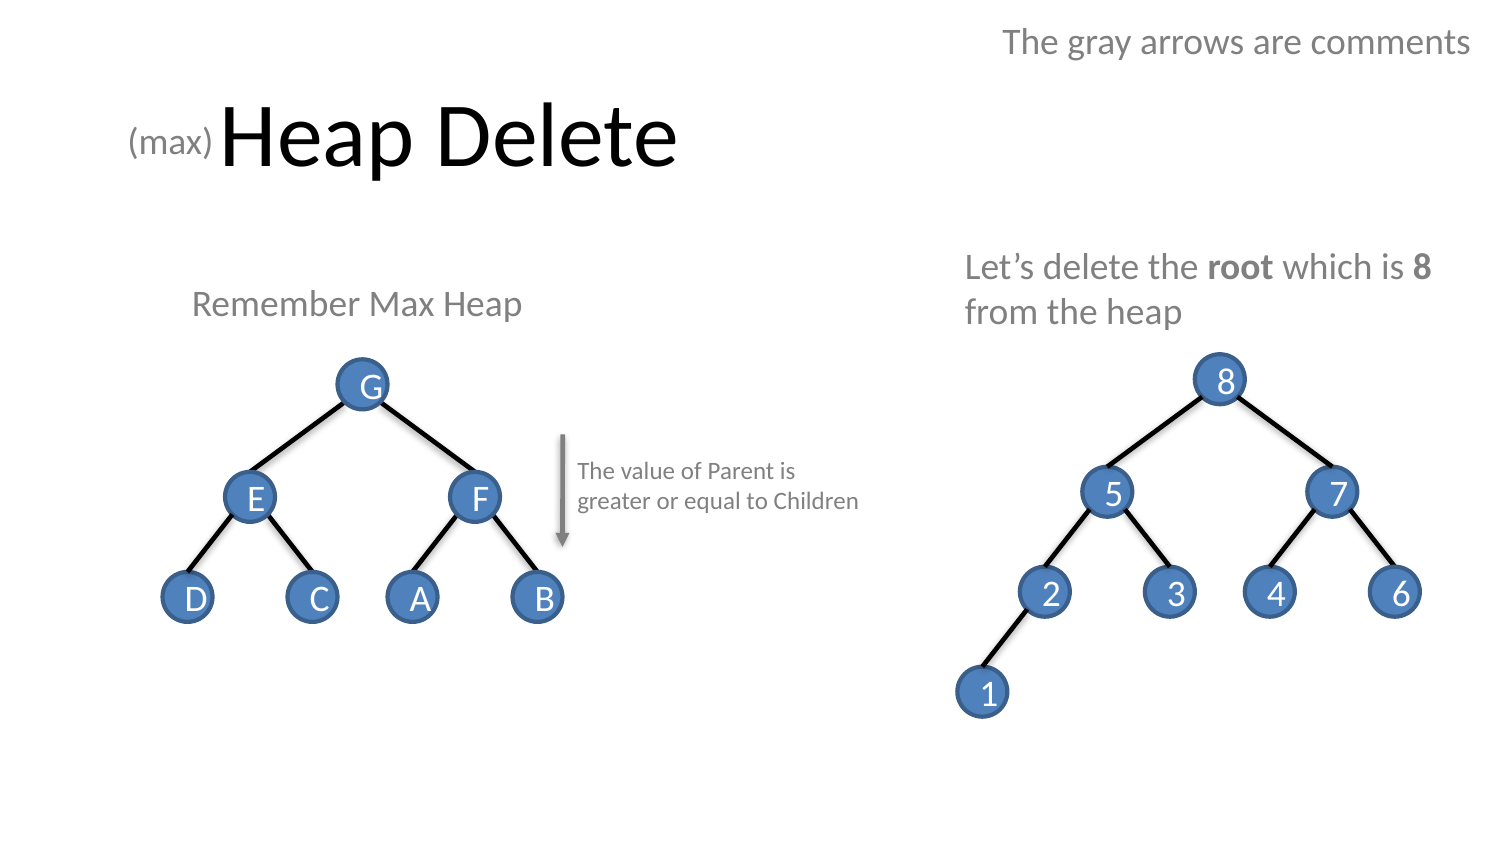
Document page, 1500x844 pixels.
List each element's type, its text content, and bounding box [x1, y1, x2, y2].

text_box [180, 520, 239, 566]
text_box 5 [1080, 464, 1135, 519]
text_box B [510, 571, 565, 625]
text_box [405, 520, 464, 566]
text_box 8 [1192, 352, 1247, 407]
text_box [262, 389, 333, 485]
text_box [975, 615, 1034, 661]
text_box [1118, 515, 1177, 561]
text_box 7 [1305, 464, 1360, 519]
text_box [1249, 384, 1320, 480]
text_box 1 [955, 666, 1010, 719]
text_box 4 [1242, 566, 1297, 619]
text_box 2 [1017, 566, 1072, 619]
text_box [1038, 515, 1097, 561]
text_box Let’s delete the root which is 8 from the heap [949, 234, 1454, 340]
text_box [486, 520, 544, 566]
text_box 6 [1367, 566, 1422, 619]
text_box A [385, 571, 440, 625]
text_box G [335, 357, 390, 412]
text_box 3 [1142, 566, 1197, 619]
title Heap Delete [174, 59, 725, 200]
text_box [392, 389, 463, 485]
text_box The value of Parent is greater or equal to Children [569, 446, 963, 522]
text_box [1343, 515, 1402, 561]
text_box E [222, 469, 278, 524]
text_box C [285, 571, 340, 625]
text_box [261, 520, 319, 566]
text_box The gray arrows are comments [987, 9, 1492, 70]
text_box F [447, 469, 503, 524]
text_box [1263, 515, 1322, 561]
text_box (max) [112, 109, 238, 170]
text_box D [160, 571, 215, 625]
text_box Remember Max Heap [177, 271, 538, 332]
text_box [1119, 384, 1190, 480]
